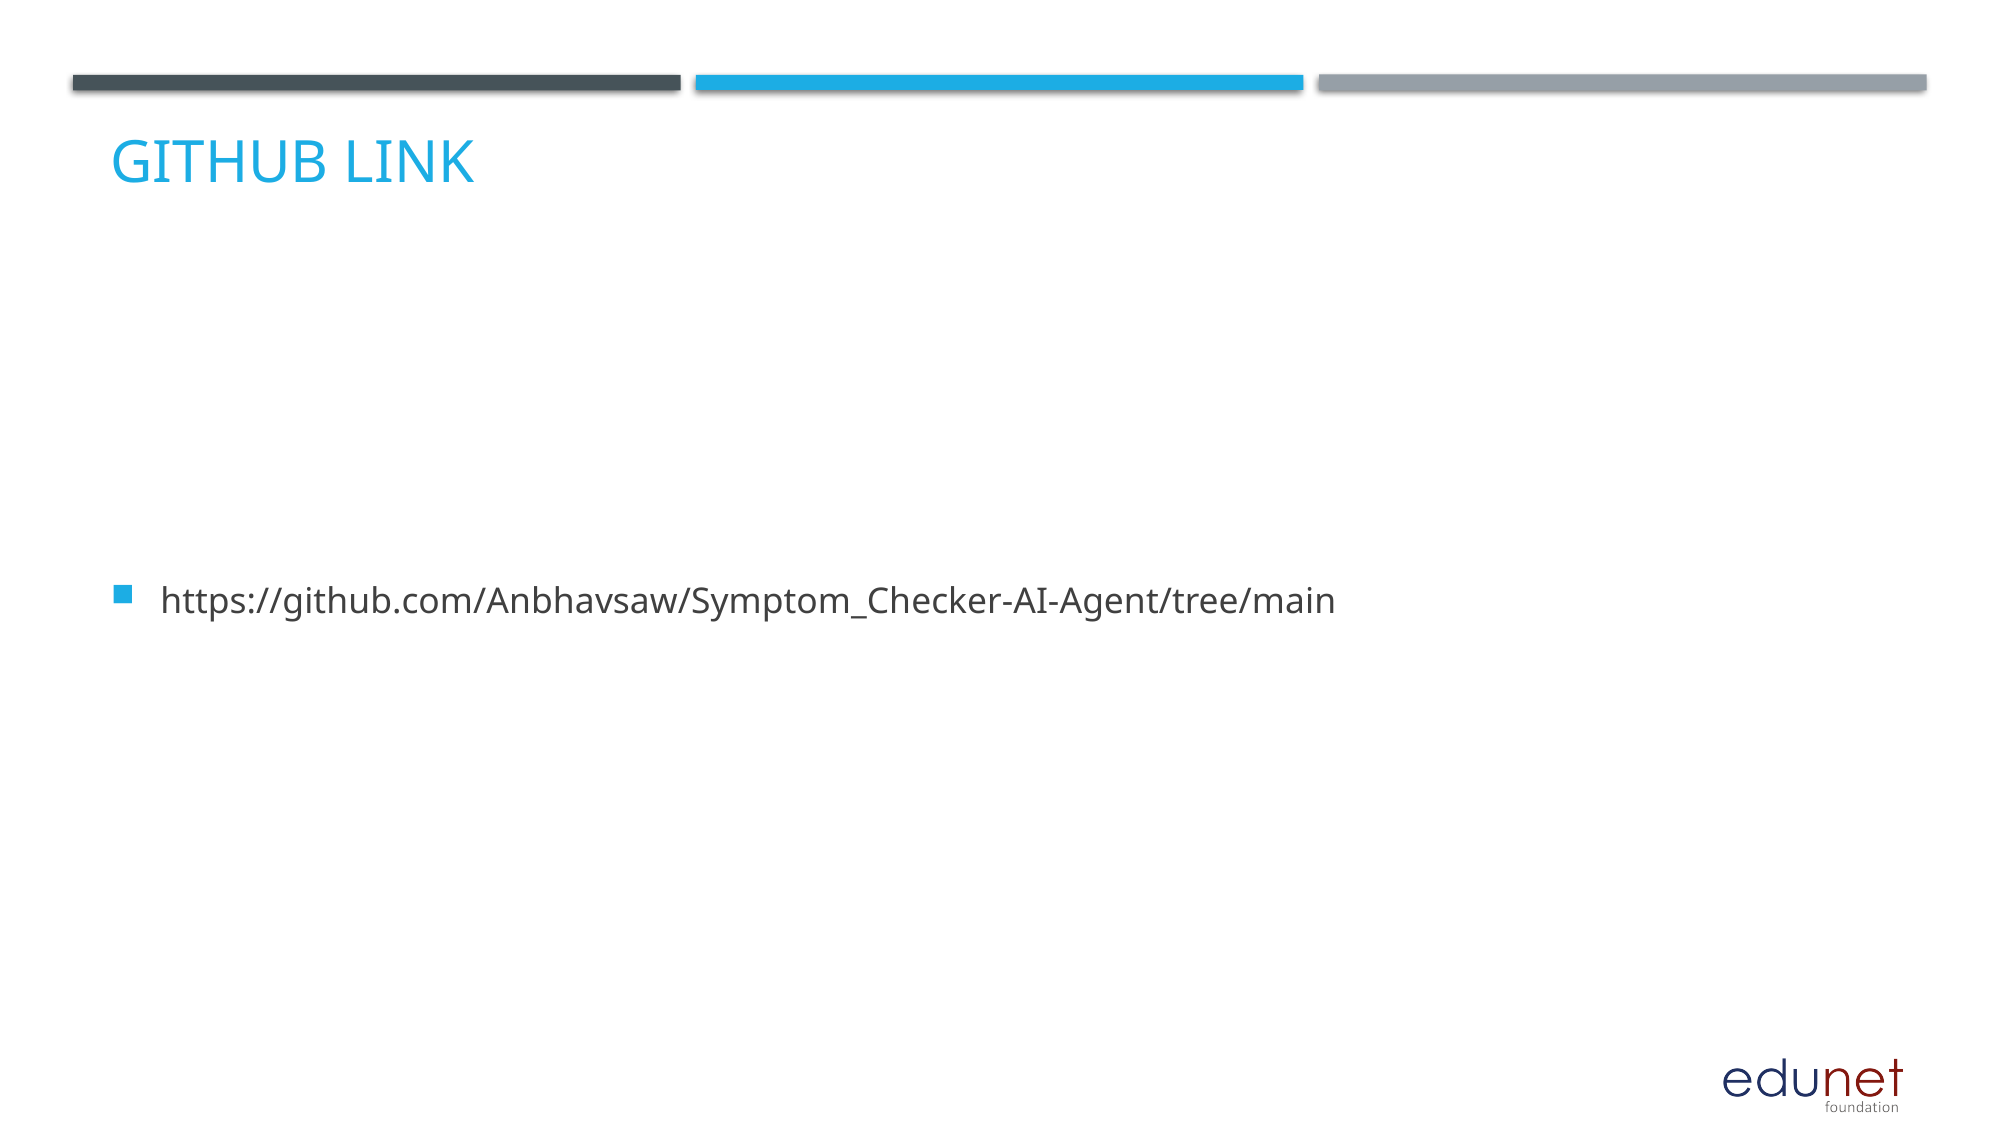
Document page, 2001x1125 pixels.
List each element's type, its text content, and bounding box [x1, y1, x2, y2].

title GitHub Link [95, 115, 1905, 203]
list https://github.com/Anbhavsaw/Symptom_Checker-AI-Agent/tree/main [95, 213, 1905, 981]
picture [1719, 1056, 1905, 1116]
